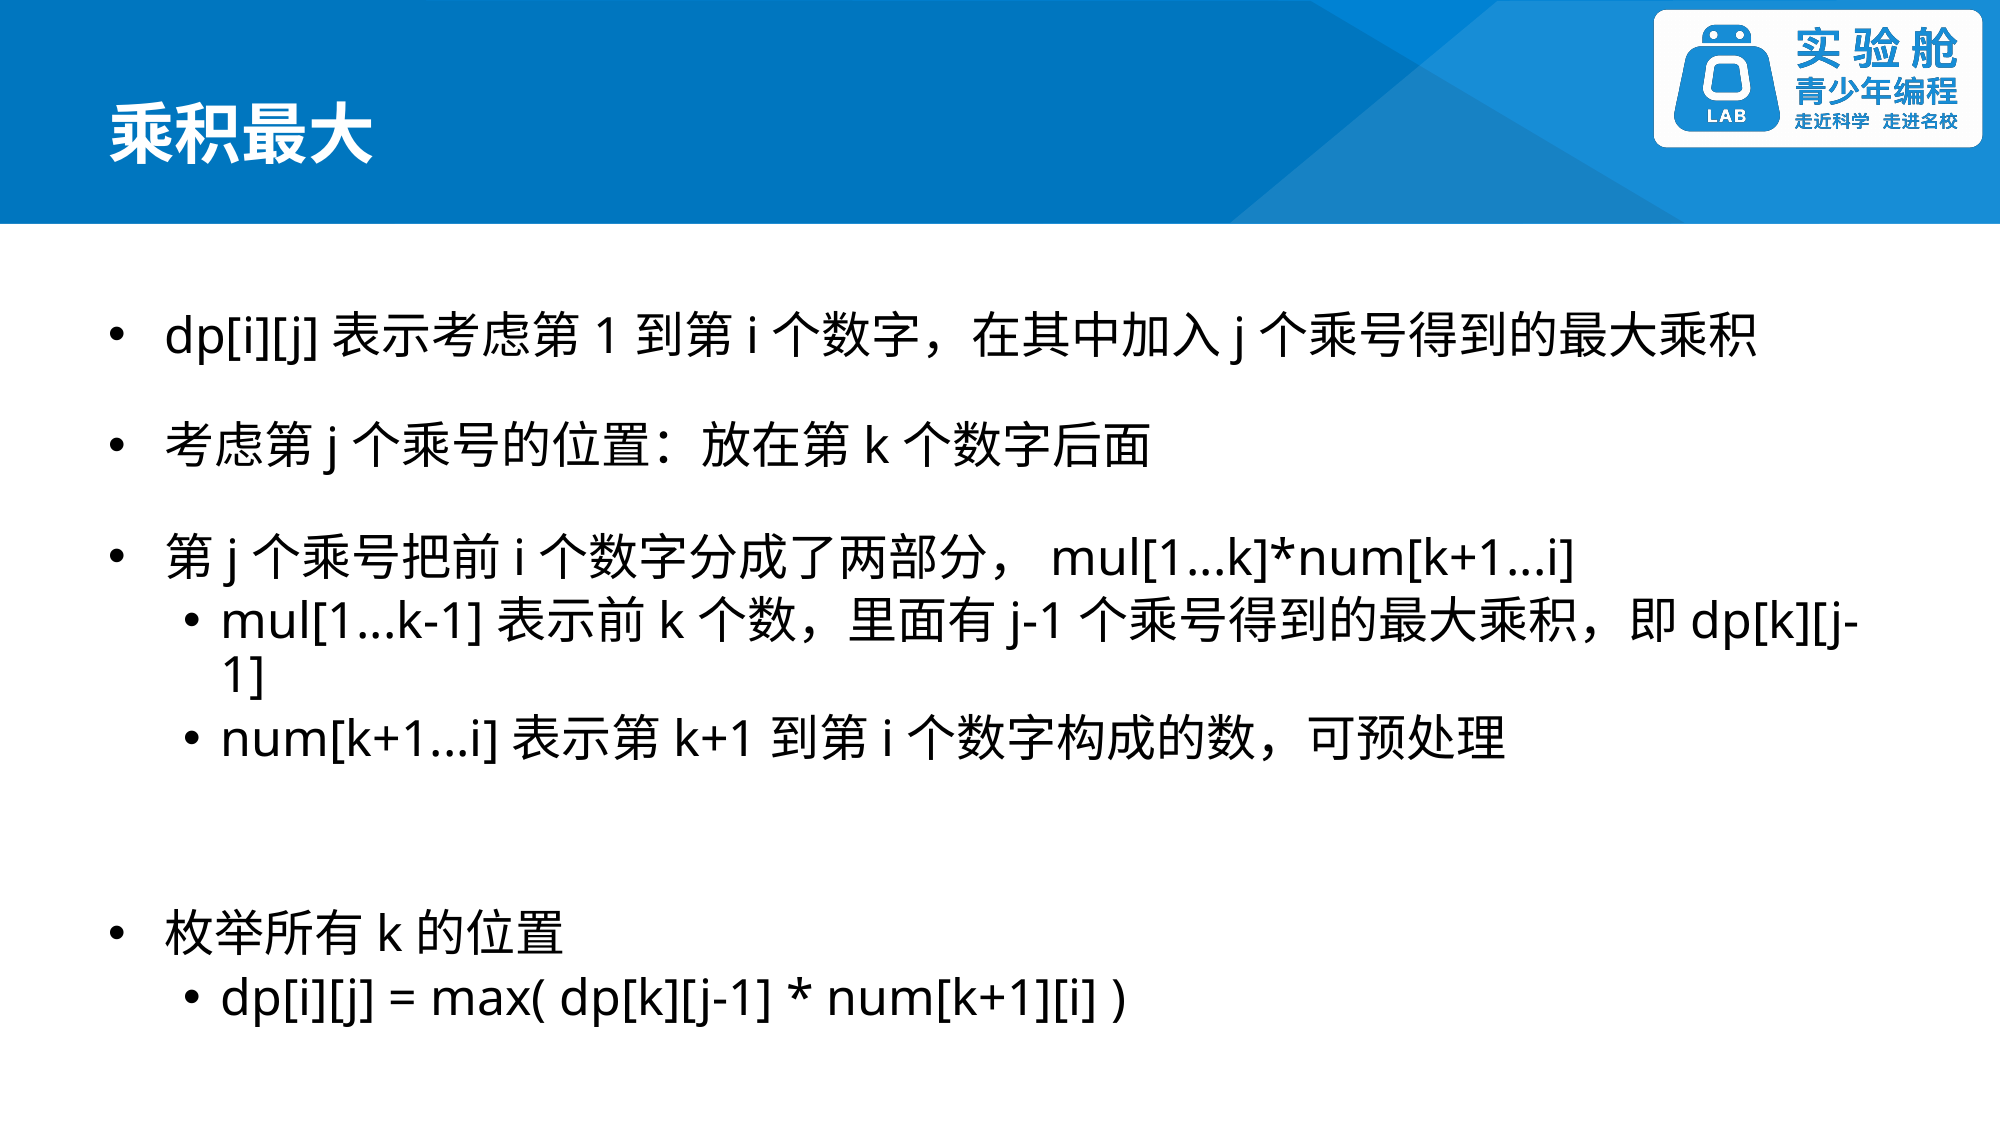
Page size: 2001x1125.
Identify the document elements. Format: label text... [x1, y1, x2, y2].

list 乘积最大 [93, 93, 1547, 186]
picture [1638, 0, 2000, 160]
list dp[i][j]表示考虑第1到第i个数字，在其中加入j个乘号得到的最大乘积 考虑第j个乘号的位置：放在第k个数字后面 第j个乘号把前i个数字分成了两部分，mul[1...k]*num[k+1...i] mul[1...k-1]表示前k个数，里面有j-1个乘号得到的最大乘积，即dp[k][j-1] num[k+1...i]表示第k+1到第i个数字构成的数，可预处理 枚举所有k的位置 dp[i][j] = max( dp[k][j-1] * num[k+1][i] ) [93, 265, 1904, 1031]
